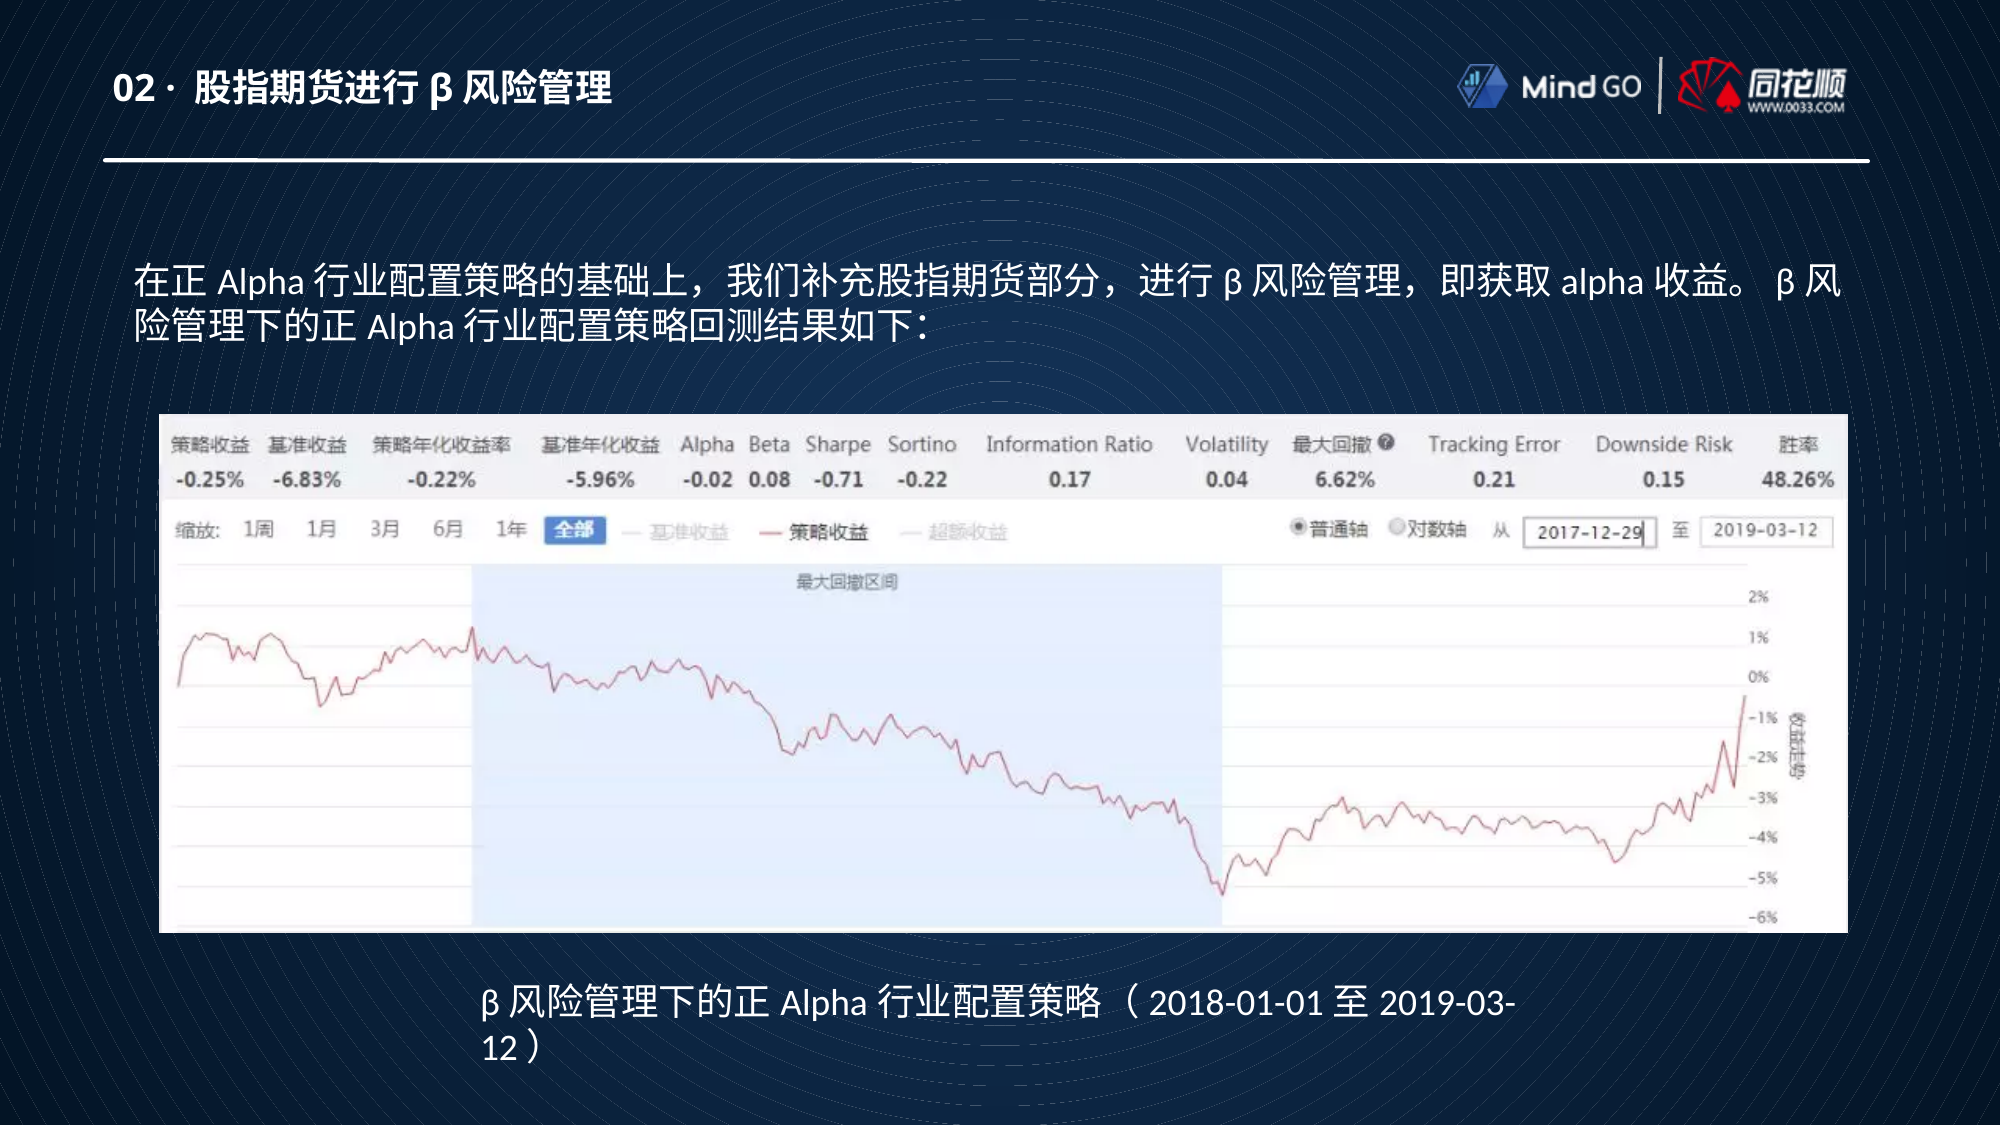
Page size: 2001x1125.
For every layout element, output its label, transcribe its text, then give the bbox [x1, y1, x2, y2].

text_box β风险管理下的正Alpha行业配置策略（2018-01-01至2019-03-12） [465, 970, 1542, 1076]
picture [1457, 64, 1641, 108]
picture [159, 414, 1848, 933]
text_box 02 · 股指期货进行β风险管理 [97, 56, 628, 117]
picture [1678, 56, 1849, 115]
text_box 在正Alpha行业配置策略的基础上，我们补充股指期货部分，进行β风险管理，即获取alpha收益。β风险管理下的正Alpha行业配置策略回测结果如下： [118, 249, 1882, 355]
